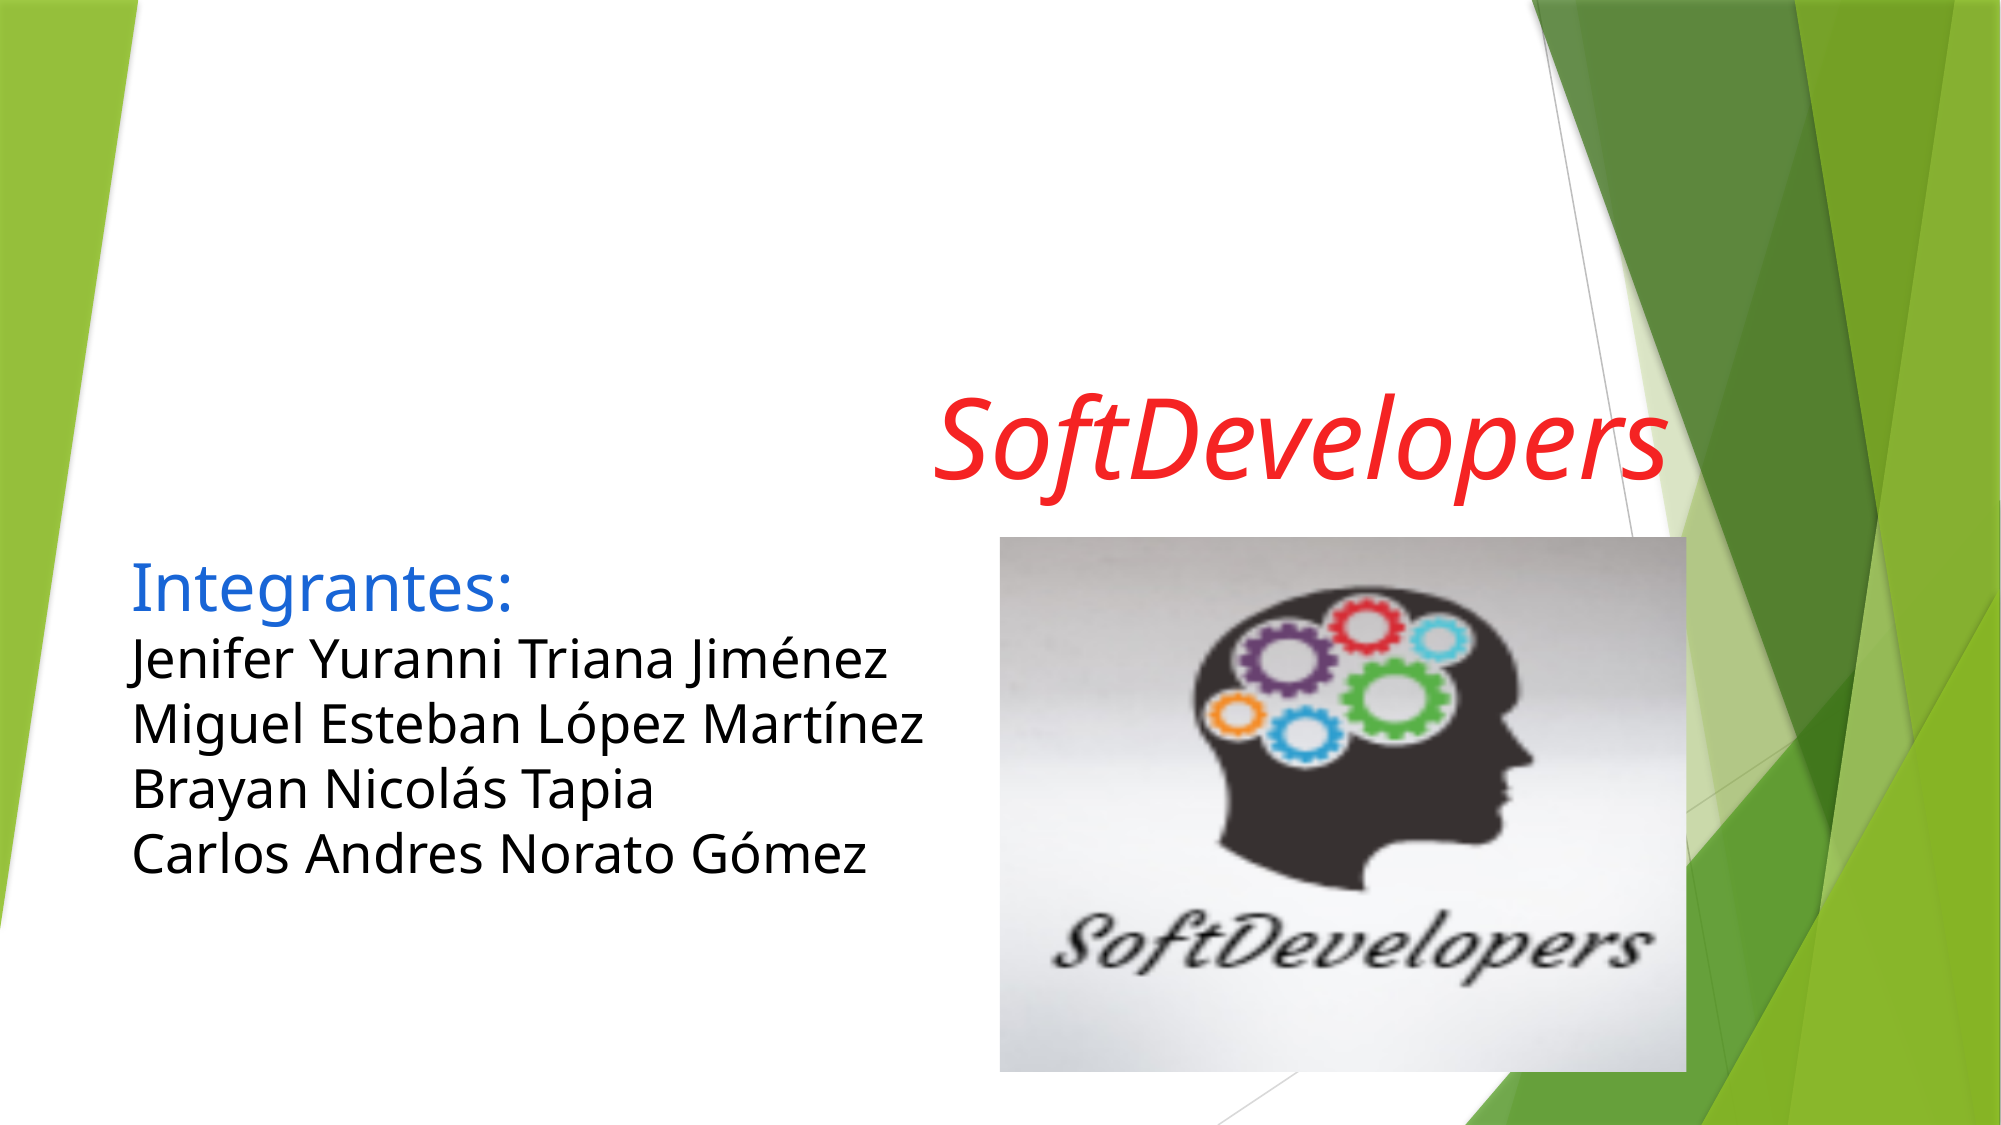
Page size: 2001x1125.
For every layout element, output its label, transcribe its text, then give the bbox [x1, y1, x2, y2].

title SoftDevelopers [73, 22, 1687, 510]
picture [999, 536, 1687, 1073]
text_box Integrantes: Jenifer Yuranni Triana Jiménez Miguel Esteban López Martínez Brayan Nicolás Tapia Carlos Andres Norato Gómez [116, 537, 948, 982]
